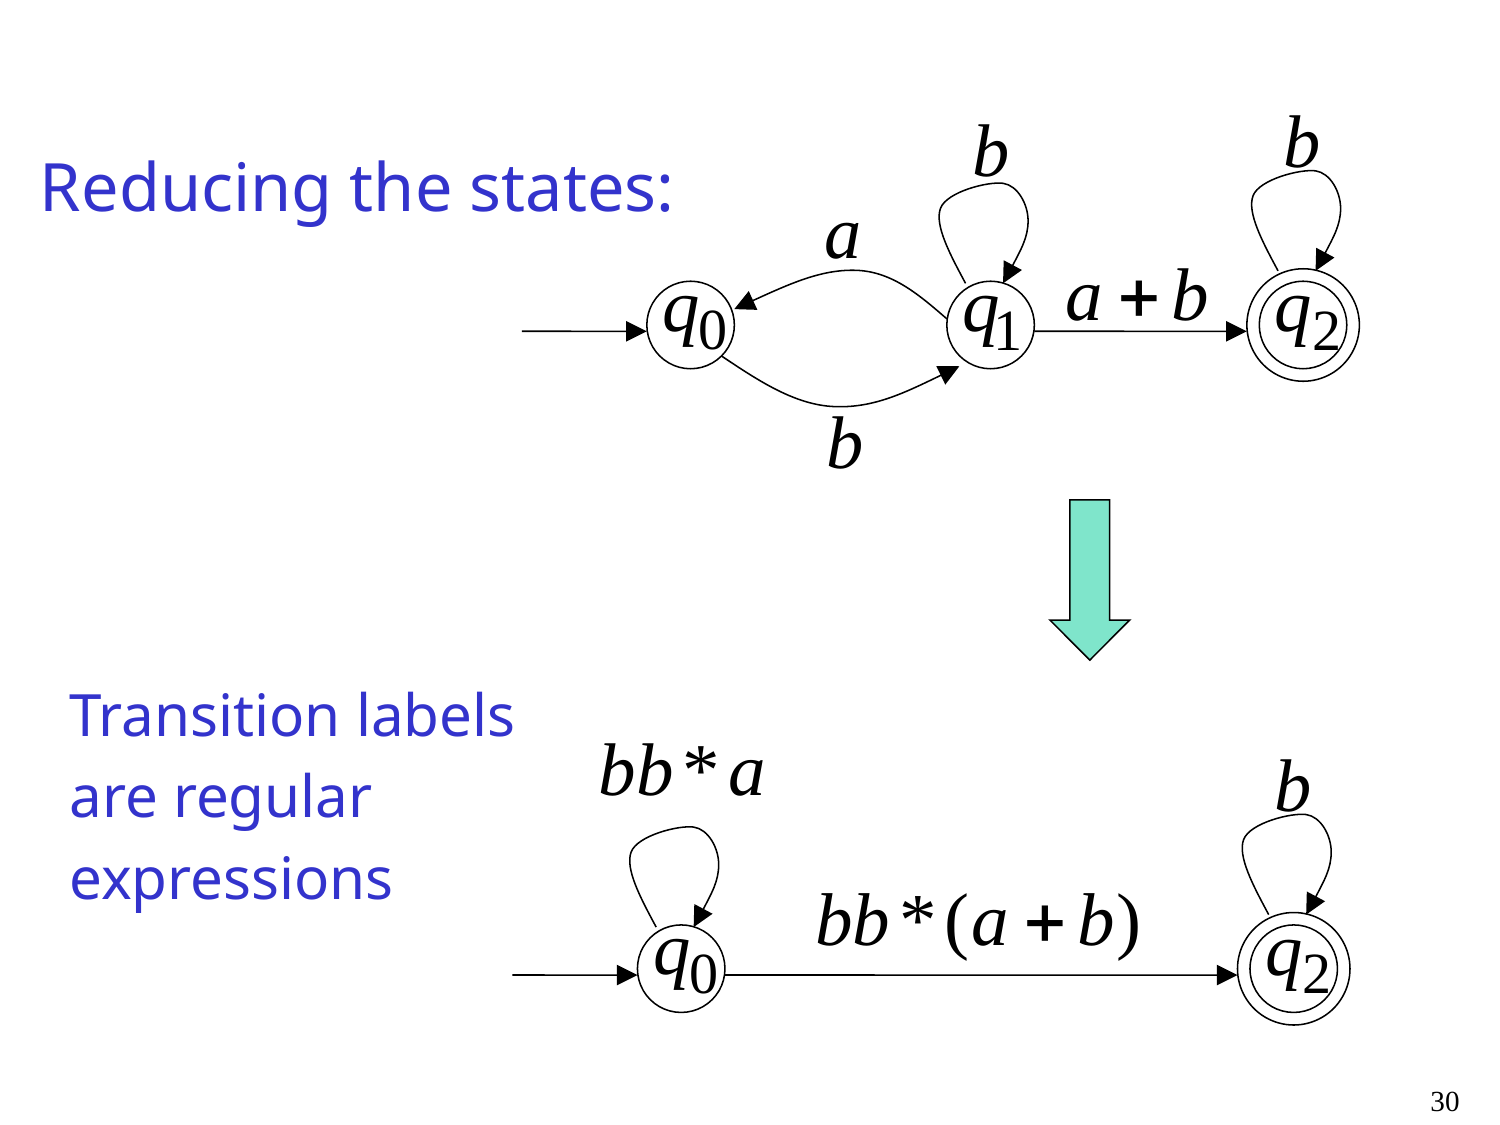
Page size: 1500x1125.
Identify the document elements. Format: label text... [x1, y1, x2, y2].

text_box [629, 826, 719, 912]
text_box [734, 271, 947, 319]
text_box [1270, 1006, 1317, 1013]
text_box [1283, 109, 1325, 175]
text_box [939, 188, 1029, 269]
list Reducing the states: [24, 137, 1475, 1038]
text_box [1050, 499, 1130, 661]
text_box [1215, 320, 1247, 342]
text_box [521, 320, 647, 342]
text_box [968, 363, 1013, 369]
text_box [731, 356, 960, 407]
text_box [649, 912, 721, 1000]
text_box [1273, 753, 1316, 818]
text_box [646, 301, 654, 349]
text_box [1251, 177, 1341, 267]
text_box [637, 945, 644, 992]
text_box [1242, 820, 1332, 910]
text_box [1259, 301, 1266, 349]
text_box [821, 218, 866, 265]
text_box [825, 410, 868, 475]
text_box [946, 301, 954, 349]
text_box [724, 964, 1238, 986]
text_box [662, 1008, 701, 1013]
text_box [1271, 268, 1345, 355]
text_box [814, 887, 1144, 967]
text_box [673, 365, 709, 369]
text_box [1062, 262, 1213, 328]
text_box Transition labels are regular expressions [54, 670, 546, 919]
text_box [1262, 912, 1336, 999]
text_box [1281, 363, 1325, 369]
text_box [512, 964, 638, 986]
text_box [1237, 926, 1351, 1026]
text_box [971, 118, 1014, 184]
text_box [1246, 282, 1360, 382]
text_box [1025, 297, 1035, 352]
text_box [959, 268, 1020, 355]
text_box [1249, 945, 1257, 993]
slide_number 30 [1162, 1074, 1475, 1125]
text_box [659, 268, 731, 357]
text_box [597, 737, 771, 802]
